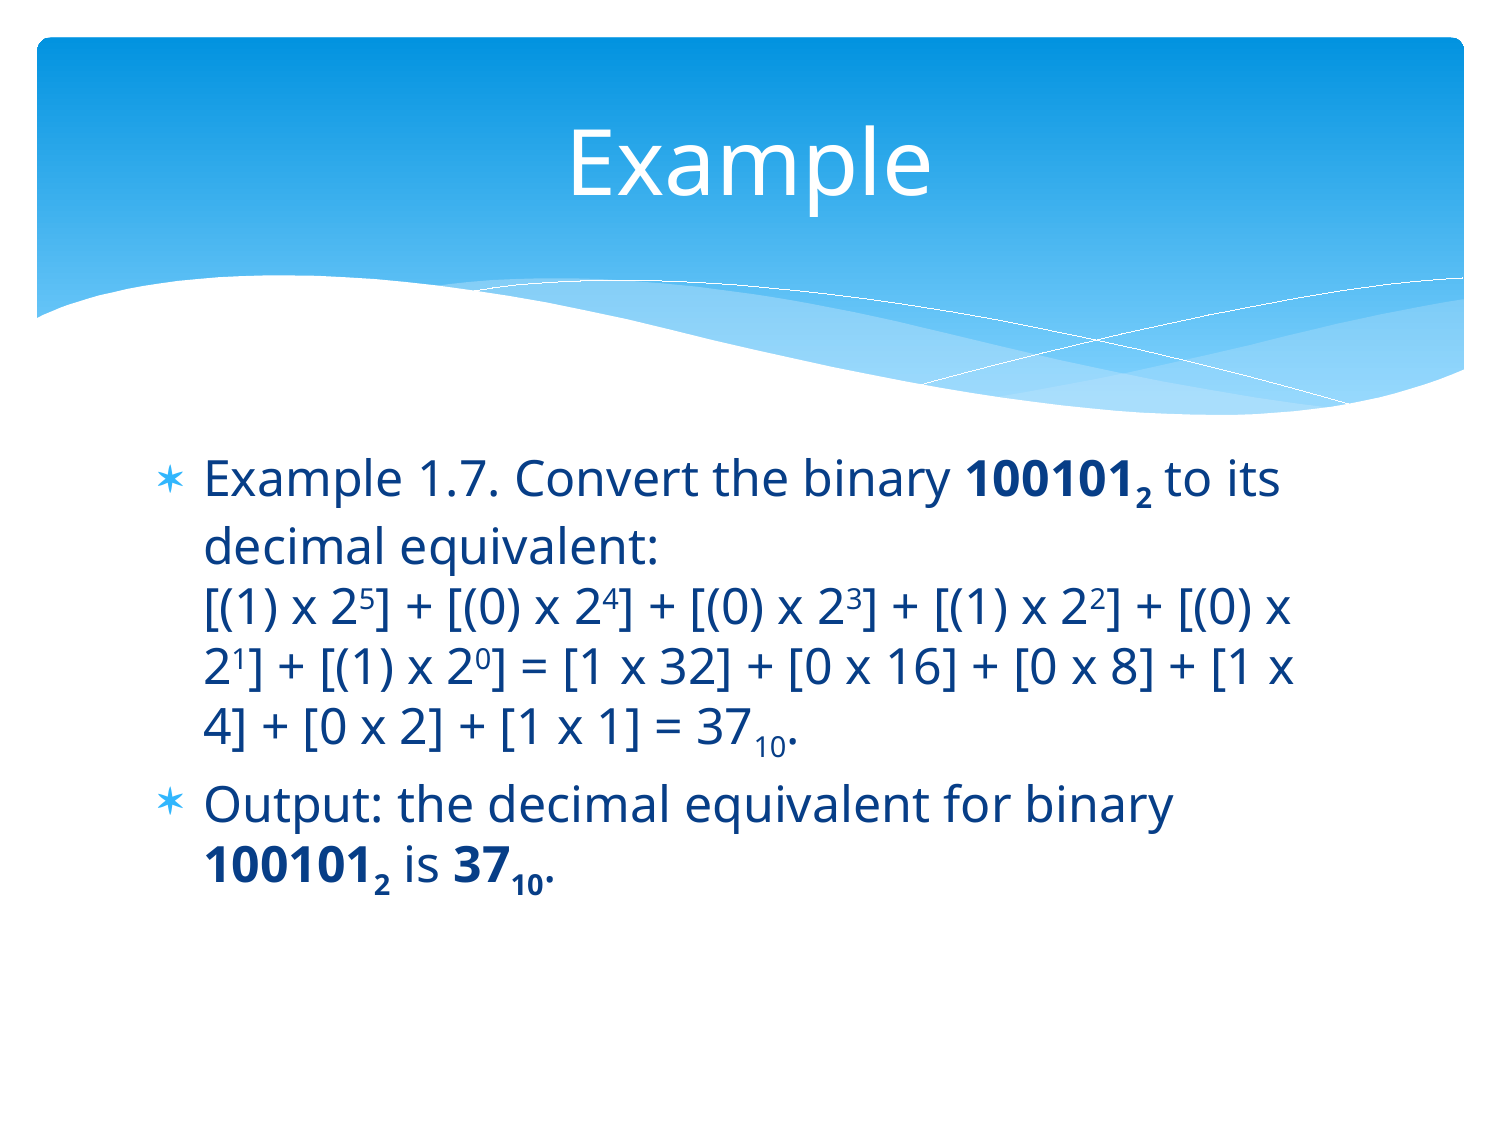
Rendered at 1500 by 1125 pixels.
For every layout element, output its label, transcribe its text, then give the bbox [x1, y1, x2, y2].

title Example [75, 55, 1425, 261]
list Example 1.7. Convert the binary 1001012 to its decimal equivalent: [(1) x 25] + [(0) x 24] + [(0) x 23] + [(1) x 22] + [(0) x 21] + [(1) x 20] = [1 x 32] + [0 x 16] + [0 x 8] + [1 x 4] + [0 x 2] + [1 x 1] = 3710. Output: the decimal equivalent for binary 1001012 is 3710. [143, 438, 1359, 1005]
